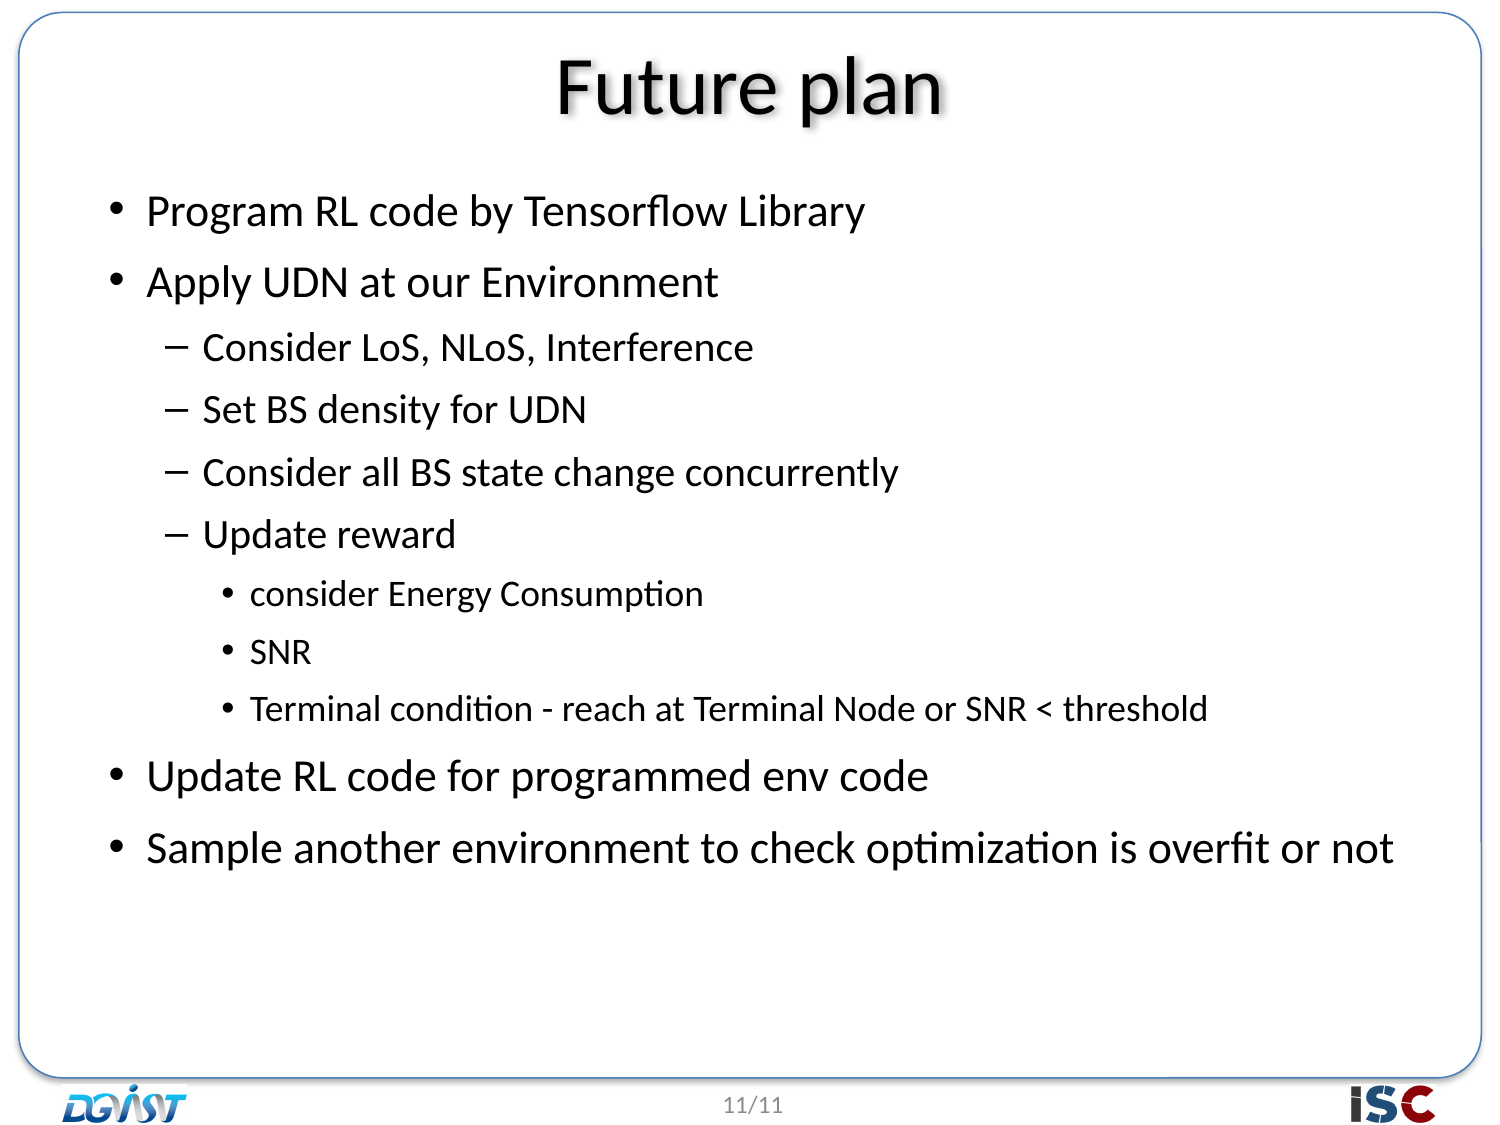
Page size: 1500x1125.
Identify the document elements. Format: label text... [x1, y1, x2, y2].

title Future plan [19, 0, 1481, 162]
picture [1349, 1084, 1436, 1124]
picture [62, 1084, 187, 1123]
